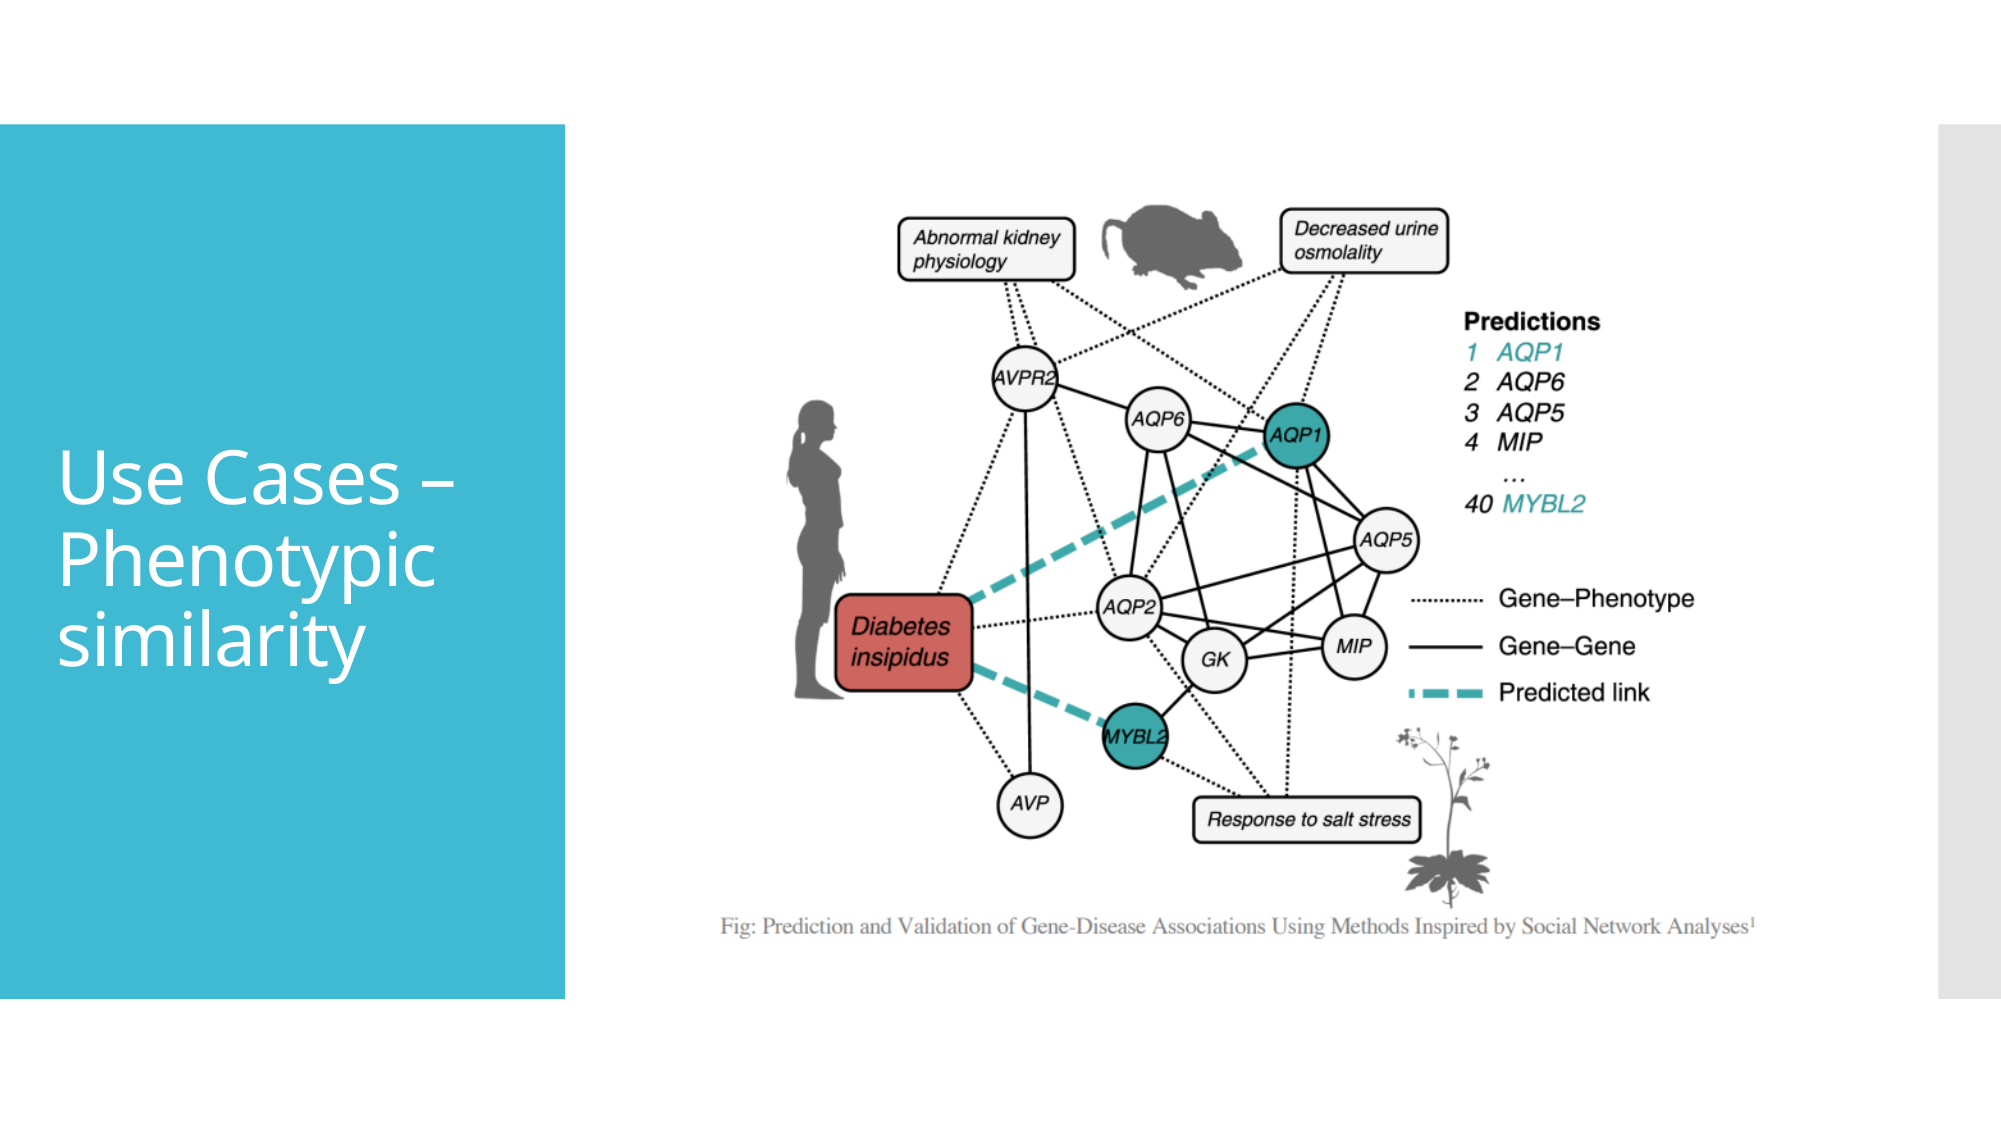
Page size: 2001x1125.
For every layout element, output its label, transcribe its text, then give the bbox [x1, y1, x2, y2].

picture [680, 161, 1790, 962]
title Use Cases – Phenotypic similarity [41, 184, 525, 940]
